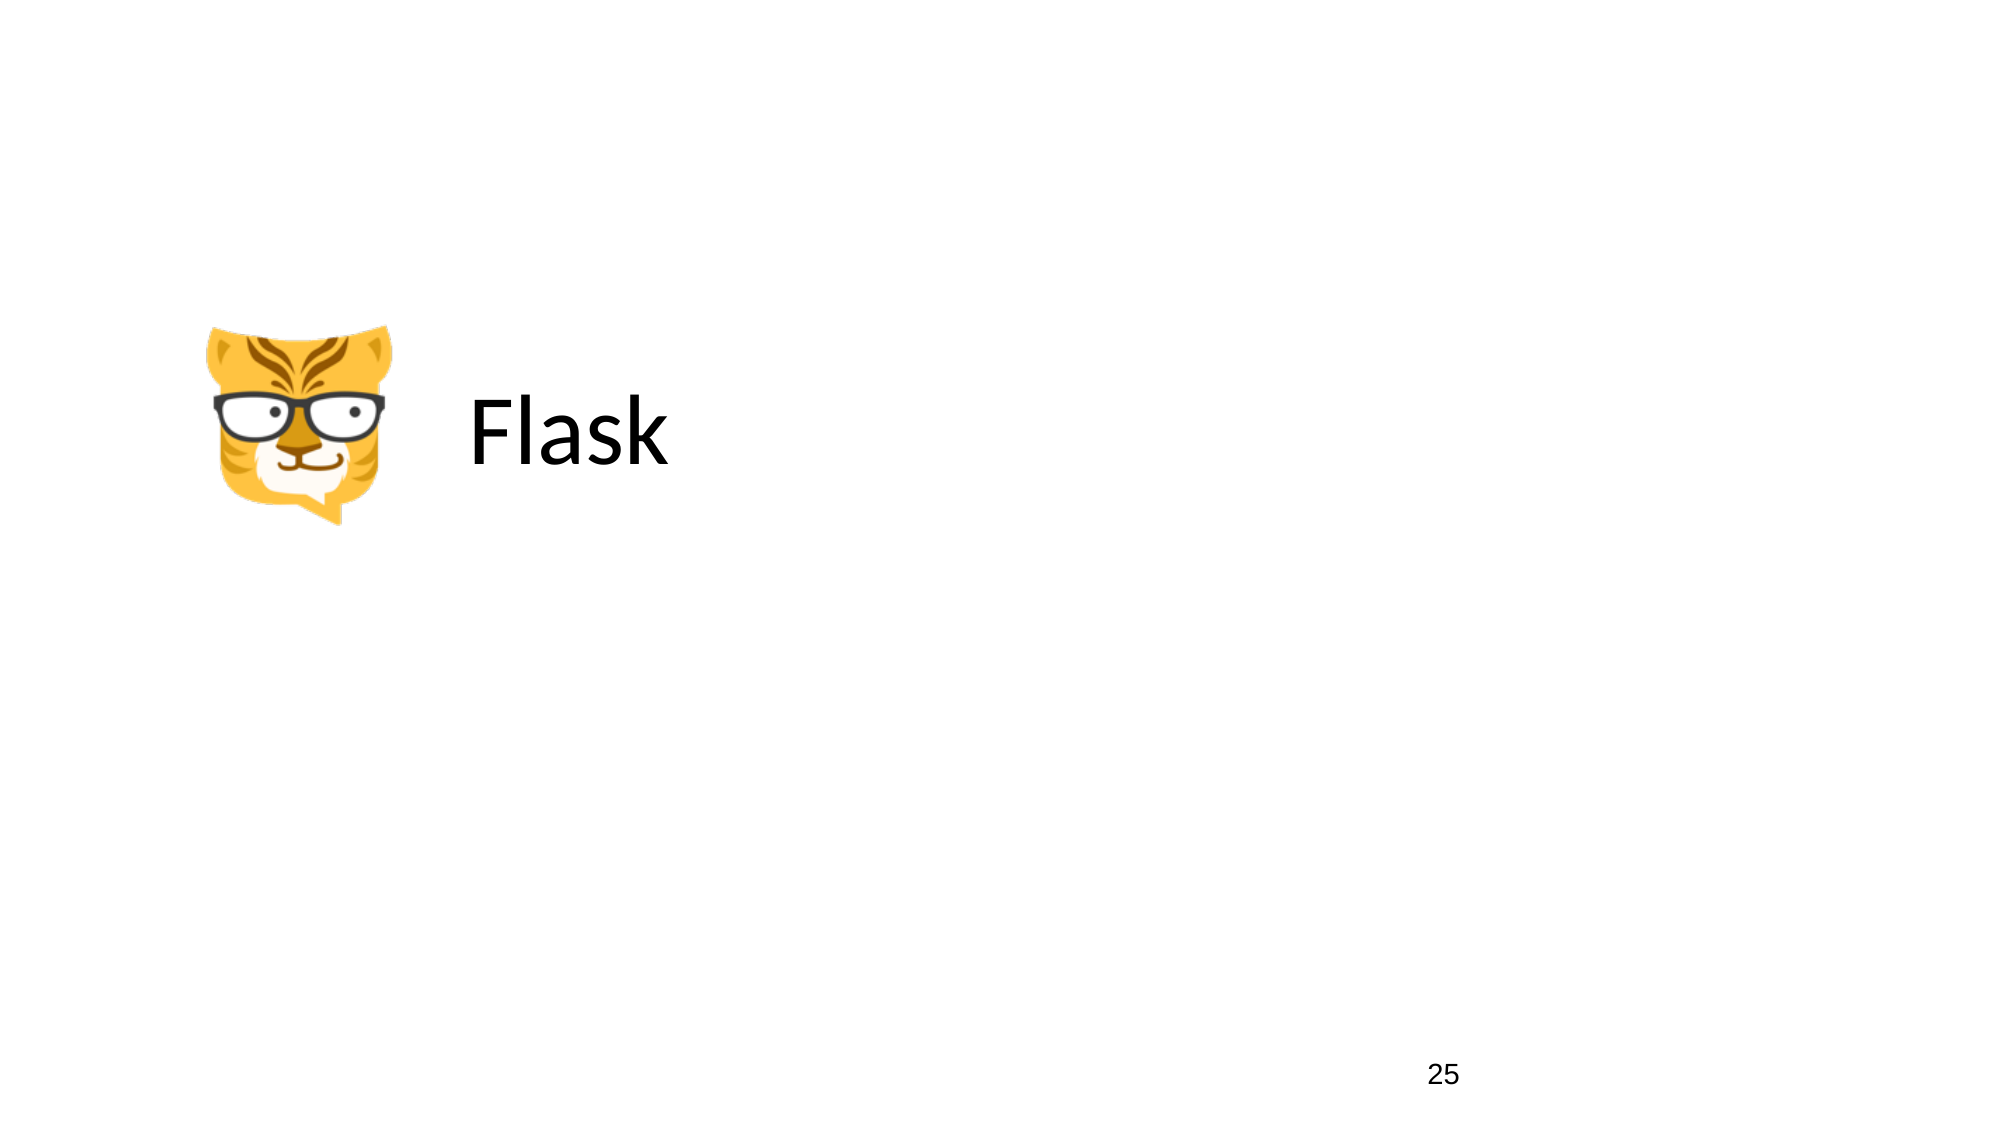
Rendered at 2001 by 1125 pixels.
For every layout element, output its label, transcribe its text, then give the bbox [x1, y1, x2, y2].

slide_number ‹#› [1412, 1042, 1863, 1103]
title Flask [453, 191, 1907, 502]
picture [190, 315, 409, 533]
